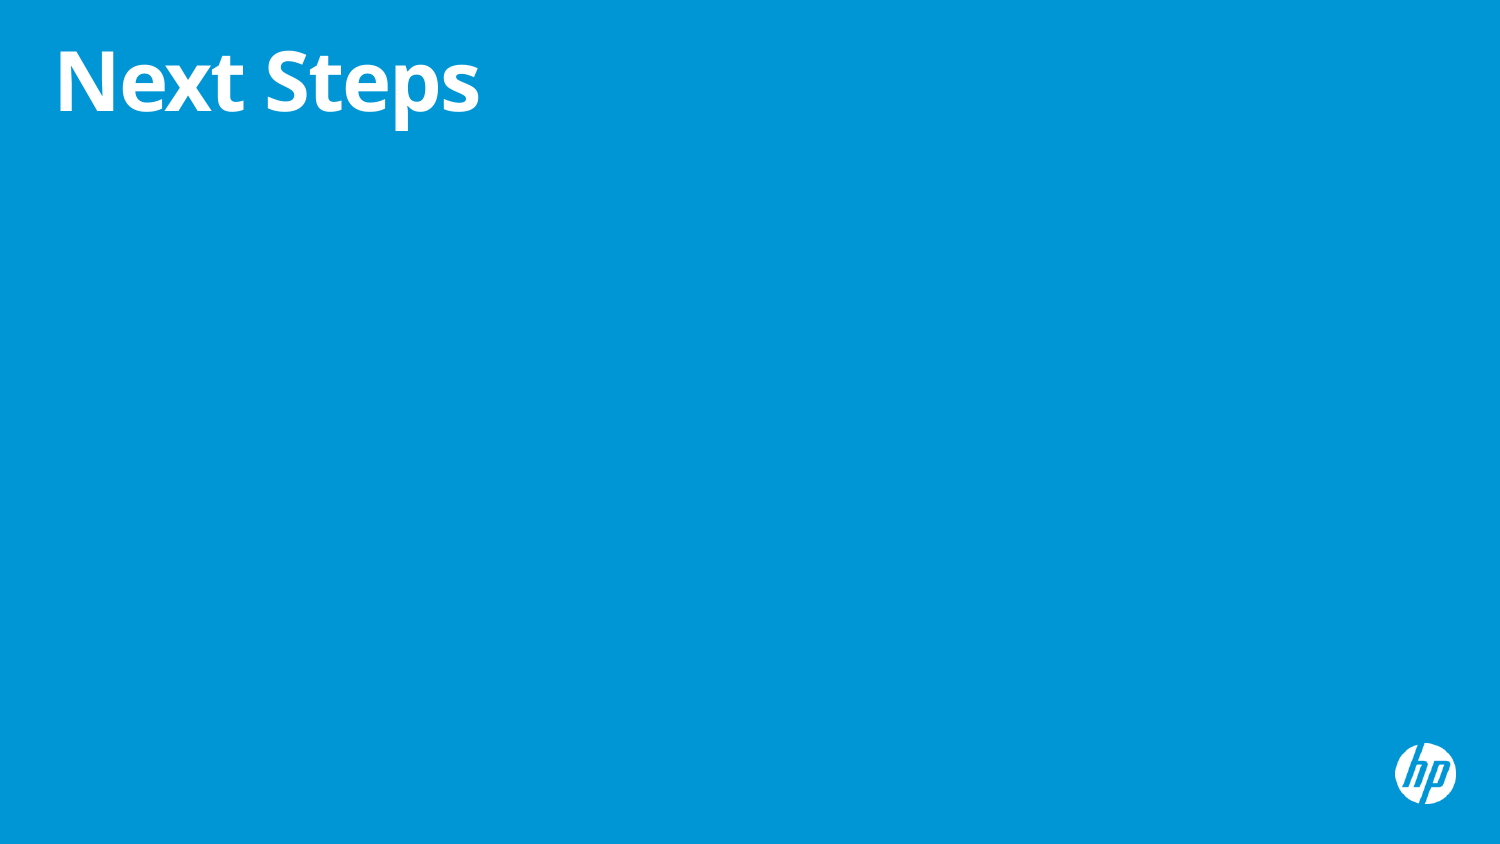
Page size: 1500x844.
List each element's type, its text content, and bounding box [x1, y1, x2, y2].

picture [1396, 744, 1455, 803]
title Next Steps [53, 39, 1239, 369]
picture [1434, 765, 1443, 783]
